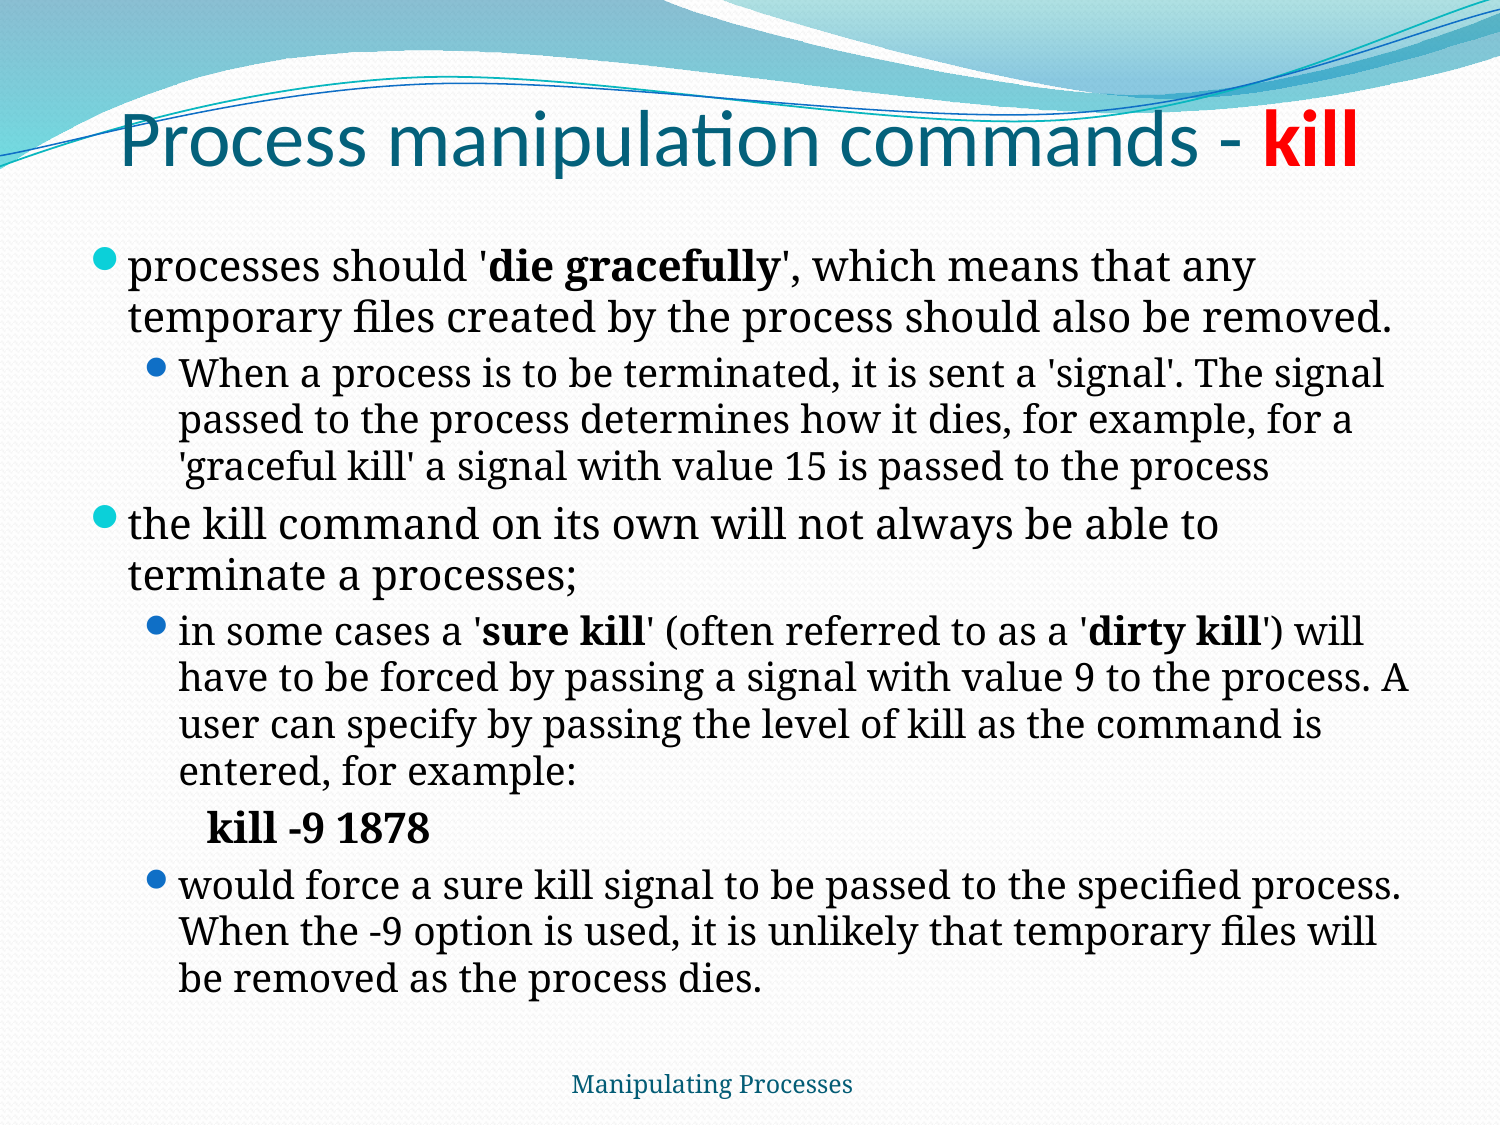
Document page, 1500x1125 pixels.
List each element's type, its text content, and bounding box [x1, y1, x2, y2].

footer Manipulating Processes [437, 1042, 988, 1103]
title Process manipulation commands - kill [64, 78, 1415, 183]
list processes should 'die gracefully', which means that any temporary files created by the process should also be removed. When a process is to be terminated, it is sent a 'signal'. The signal passed to the process determines how it dies, for example, for a 'graceful kill' a signal with value 15 is passed to the process the kill command on its own will not always be able to terminate a processes; in some cases a 'sure kill' (often referred to as a 'dirty kill') will have to be forced by passing a signal with value 9 to the process. A user can specify by passing the level of kill as the command is entered, for example: kill -9 1878 would force a sure kill signal to be passed to the specified process. When the -9 option is used, it is unlikely that temporary files will be removed as the process dies. [75, 231, 1425, 1083]
